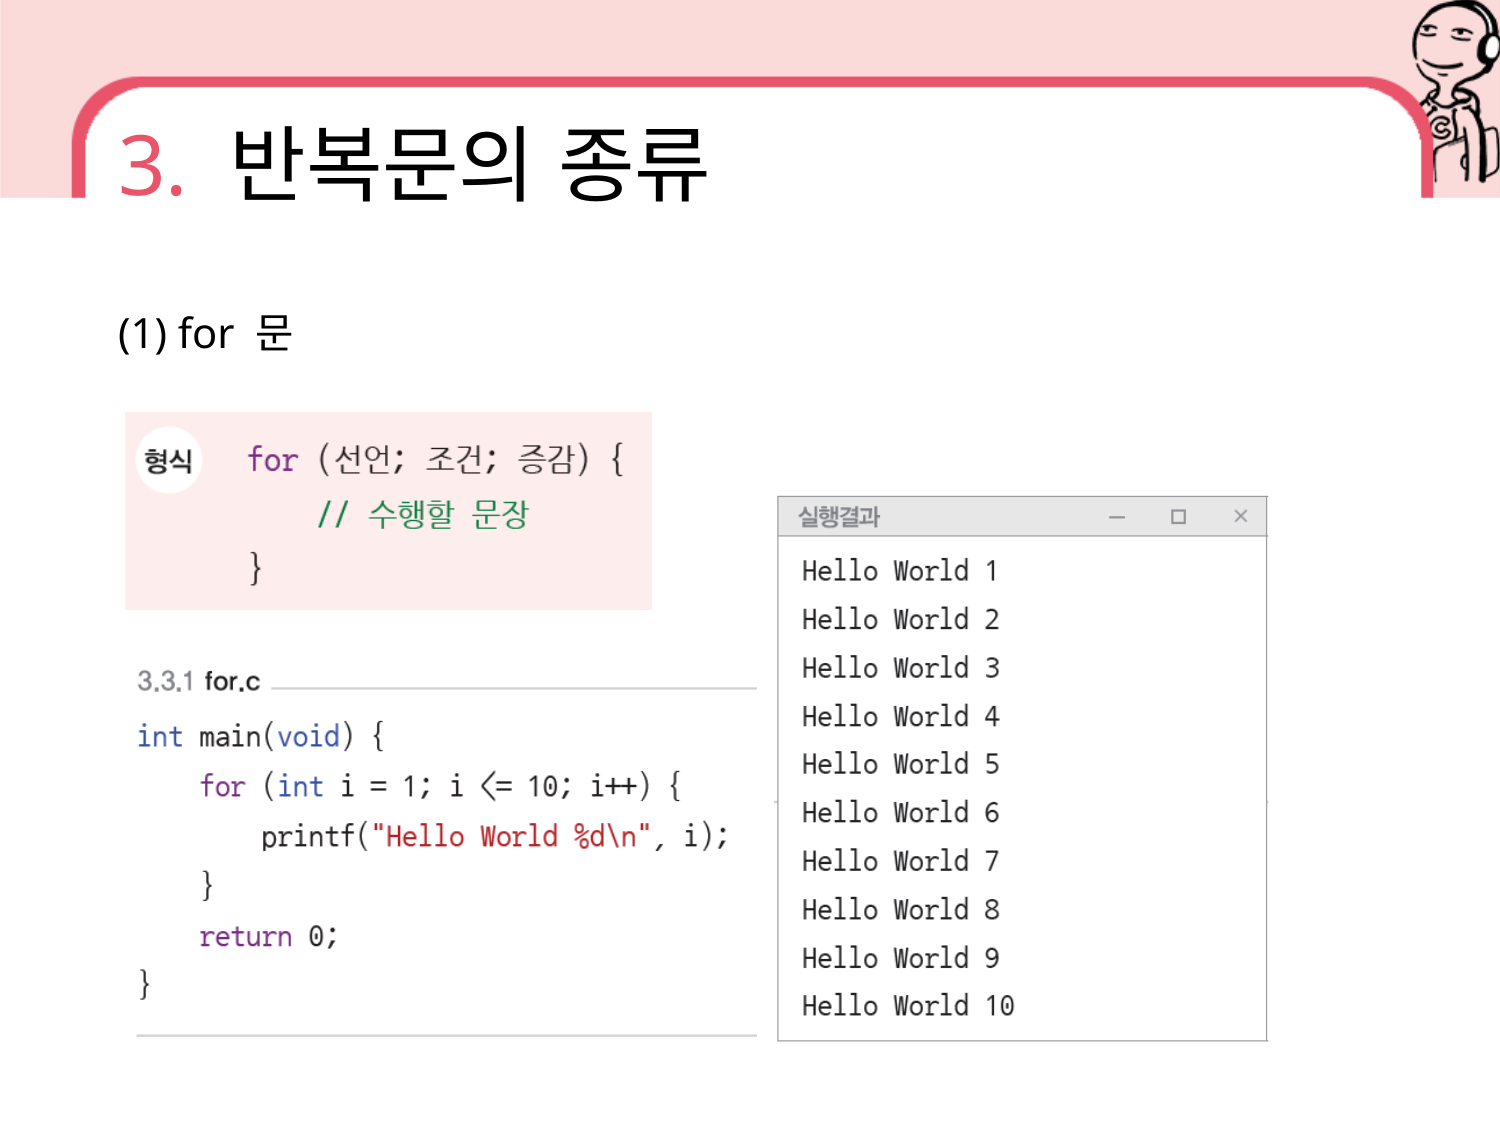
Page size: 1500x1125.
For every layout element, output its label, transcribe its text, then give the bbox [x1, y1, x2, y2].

list (1) for 문 [103, 299, 1397, 1014]
title 3. 반복문의 종류 [103, 59, 1397, 278]
picture [0, 0, 1500, 1125]
